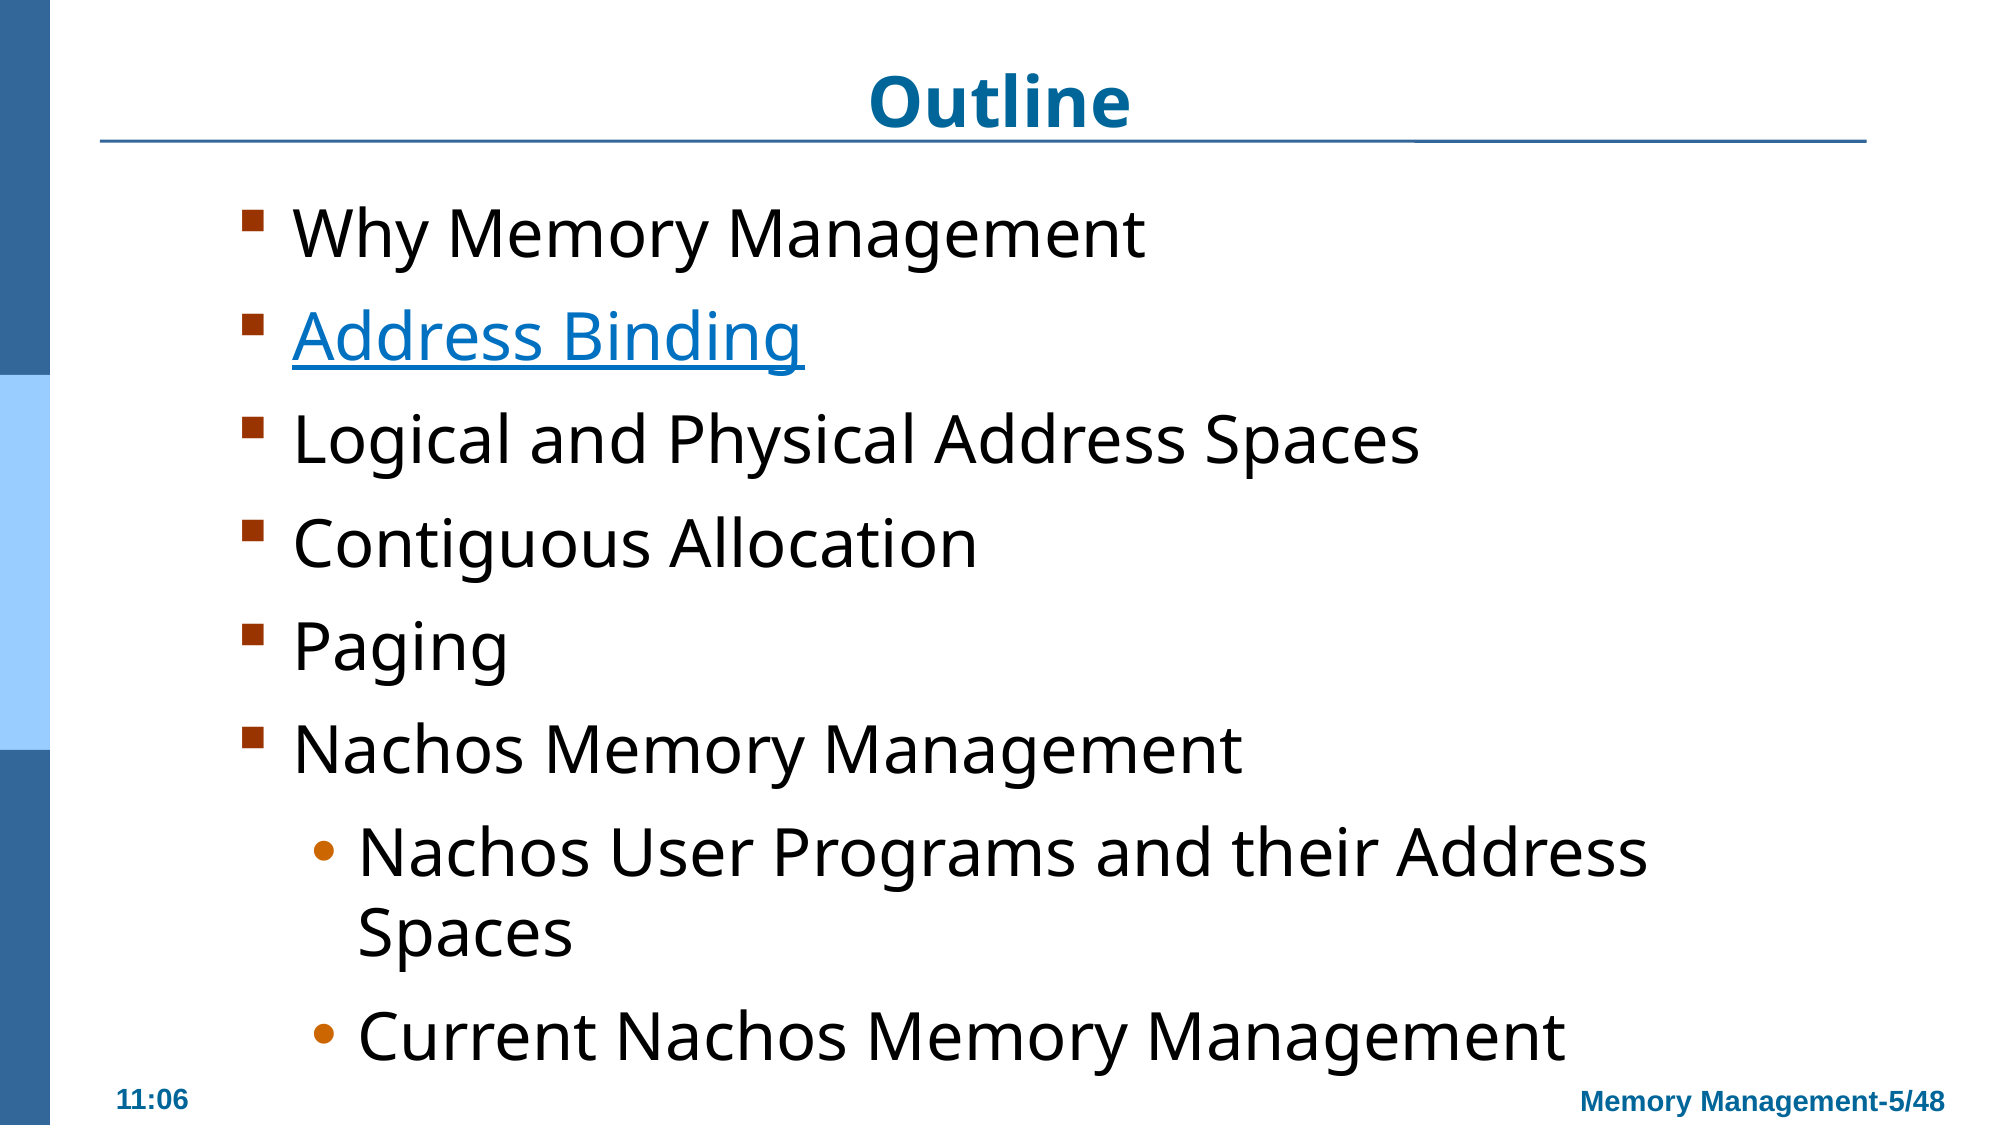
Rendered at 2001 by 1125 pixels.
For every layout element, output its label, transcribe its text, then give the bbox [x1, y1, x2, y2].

list Why Memory Management Address Binding Logical and Physical Address Spaces Contiguous Allocation Paging Nachos Memory Management Nachos User Programs and their Address Spaces Current Nachos Memory Management [221, 183, 1757, 942]
title Outline [324, 45, 1675, 149]
